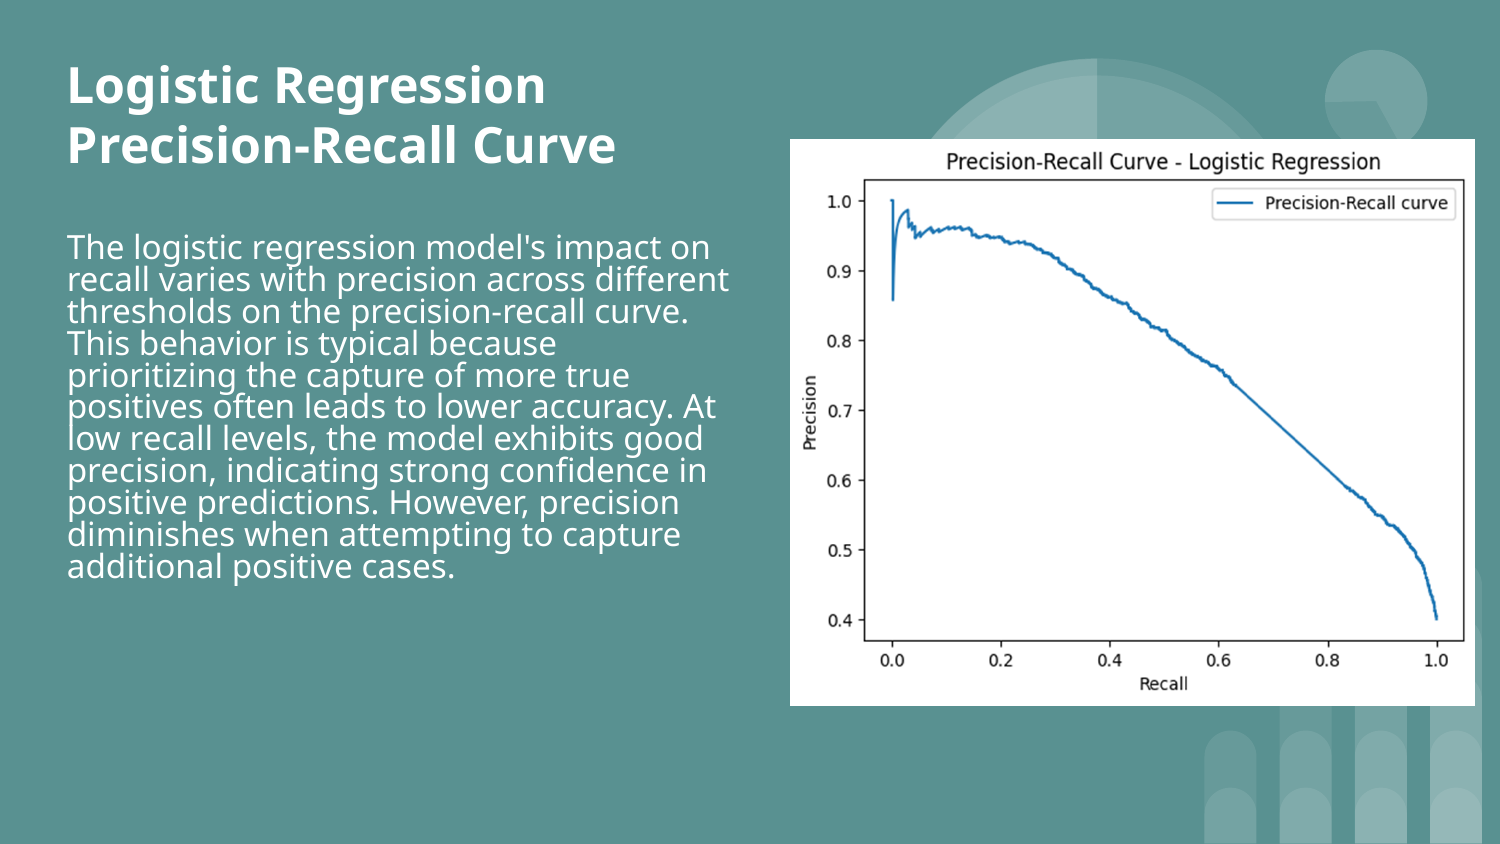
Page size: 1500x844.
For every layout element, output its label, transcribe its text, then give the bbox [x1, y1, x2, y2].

subtitle The logistic regression model's impact on recall varies with precision across different thresholds on the precision-recall curve. This behavior is typical because prioritizing the capture of more true positives often leads to lower accuracy. At low recall levels, the model exhibits good precision, indicating strong confidence in positive predictions. However, precision diminishes when attempting to capture additional positive cases. [51, 218, 750, 826]
title Logistic Regression Precision-Recall Curve [51, 50, 750, 177]
picture [790, 138, 1476, 706]
